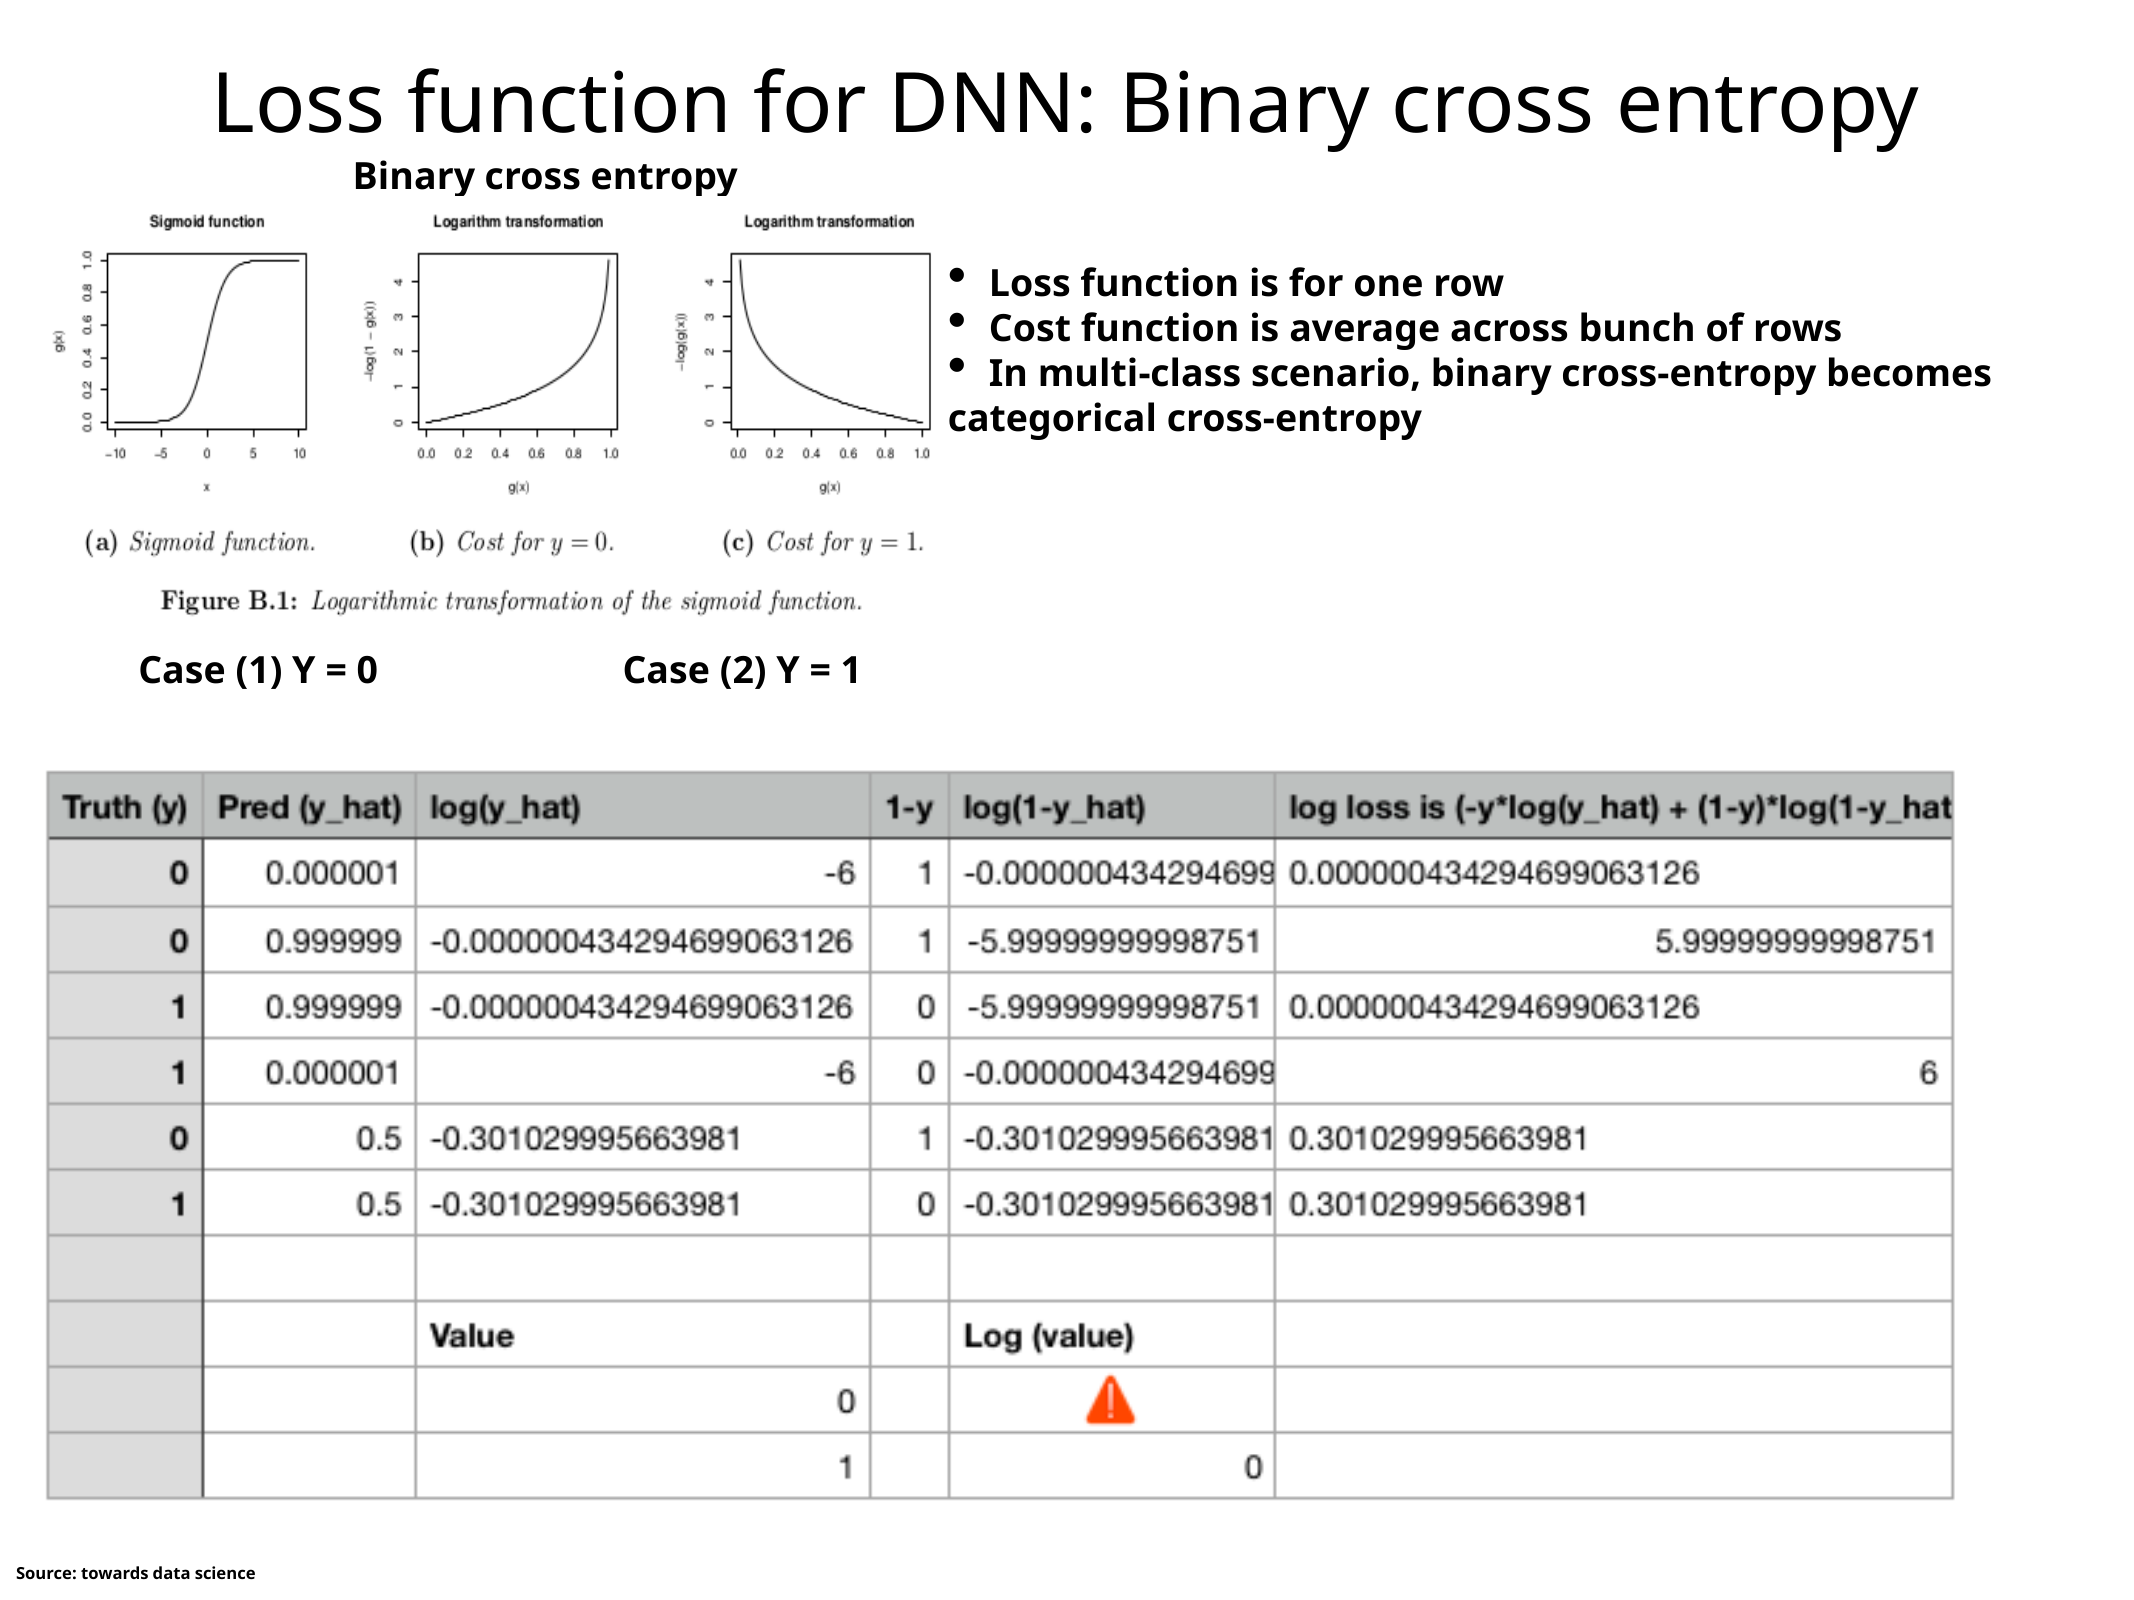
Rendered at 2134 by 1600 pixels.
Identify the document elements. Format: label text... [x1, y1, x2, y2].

picture [29, 743, 1989, 1524]
text_box Source: towards data science [7, 1554, 265, 1591]
picture [30, 195, 968, 627]
text_box Case (1) Y = 0 [129, 637, 388, 699]
text_box Binary cross entropy [344, 143, 747, 195]
title Loss function for DNN: Binary cross entropy [155, 11, 1978, 187]
text_box Loss function is for one row Cost function is average across bunch of rows In multi-class scenario, binary cross-entropy becomes categorical cross-entropy [968, 250, 2012, 448]
text_box Case (2) Y = 1 [614, 637, 872, 699]
